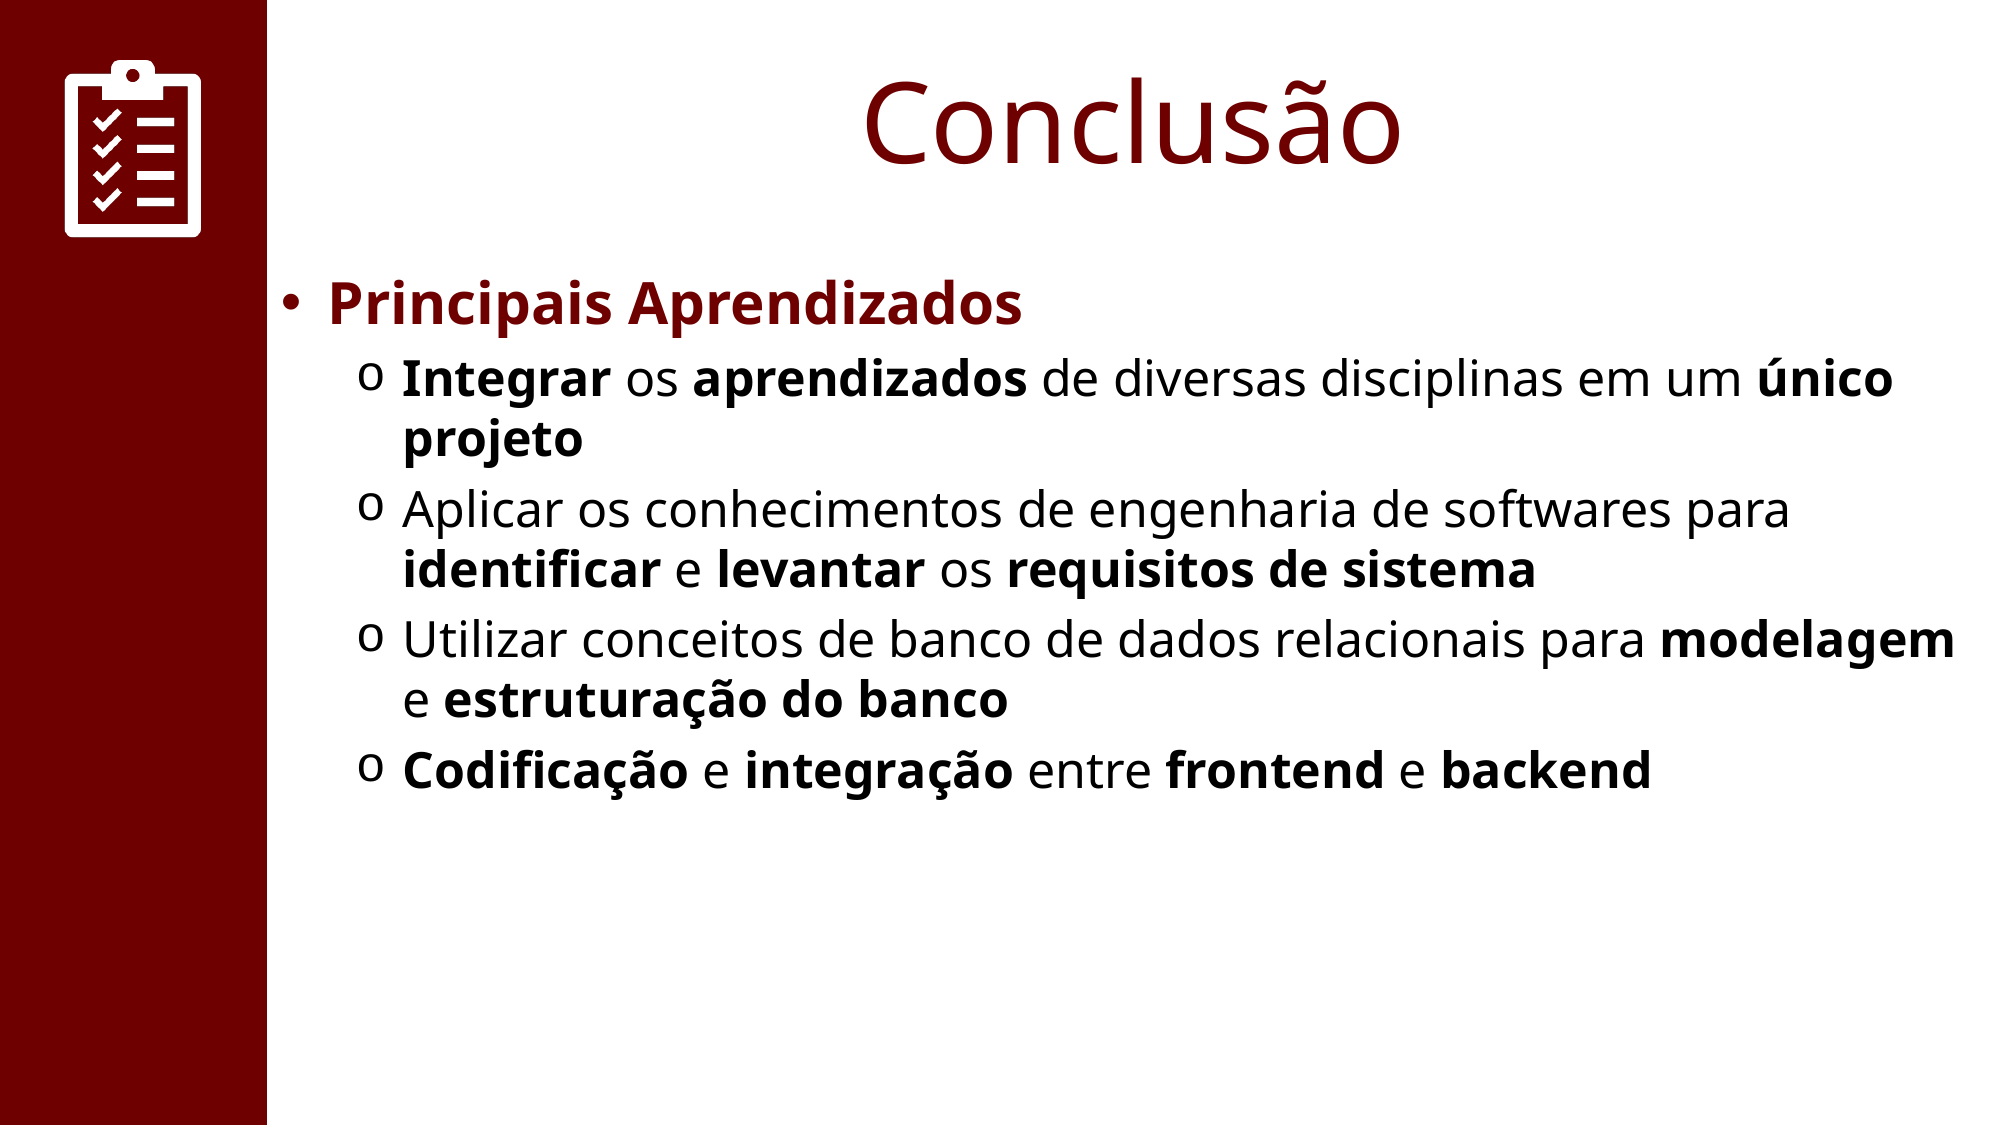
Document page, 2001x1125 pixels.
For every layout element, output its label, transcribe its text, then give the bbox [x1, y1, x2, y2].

text_box Conclusão [265, 0, 2000, 254]
picture [26, 42, 239, 255]
text_box [0, 0, 267, 1125]
text_box Principais Aprendizados Integrar os aprendizados de diversas disciplinas em um único projeto Aplicar os conhecimentos de engenharia de softwares para identificar e levantar os requisitos de sistema Utilizar conceitos de banco de dados relacionais para modelagem e estruturação do banco Codificação e integração entre frontend e backend [265, 254, 2000, 810]
